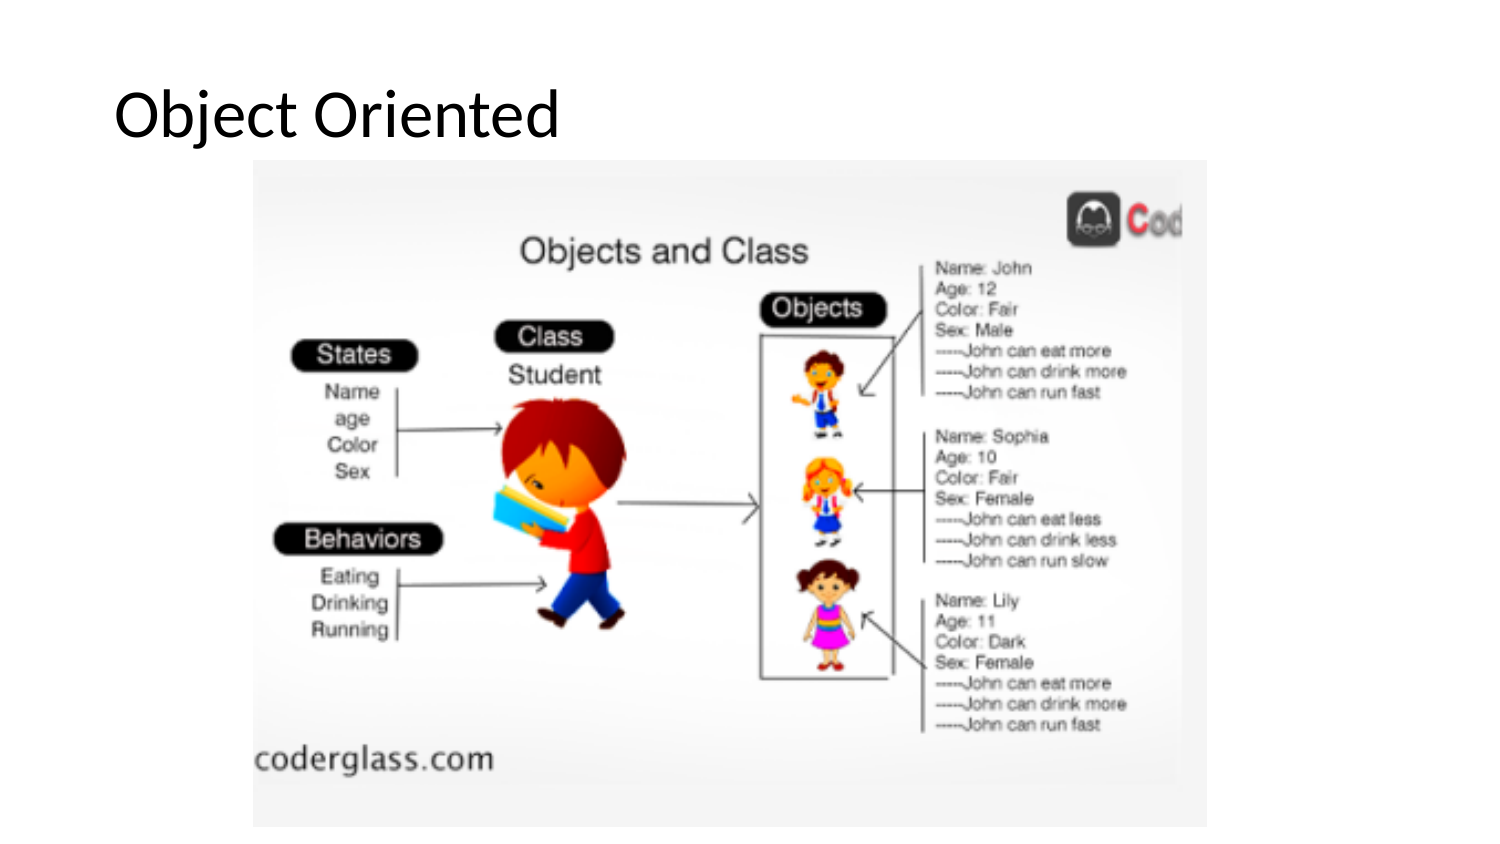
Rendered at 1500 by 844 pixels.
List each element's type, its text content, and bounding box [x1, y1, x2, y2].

picture [253, 160, 1207, 827]
text_box Object Oriented [103, 33, 1397, 197]
